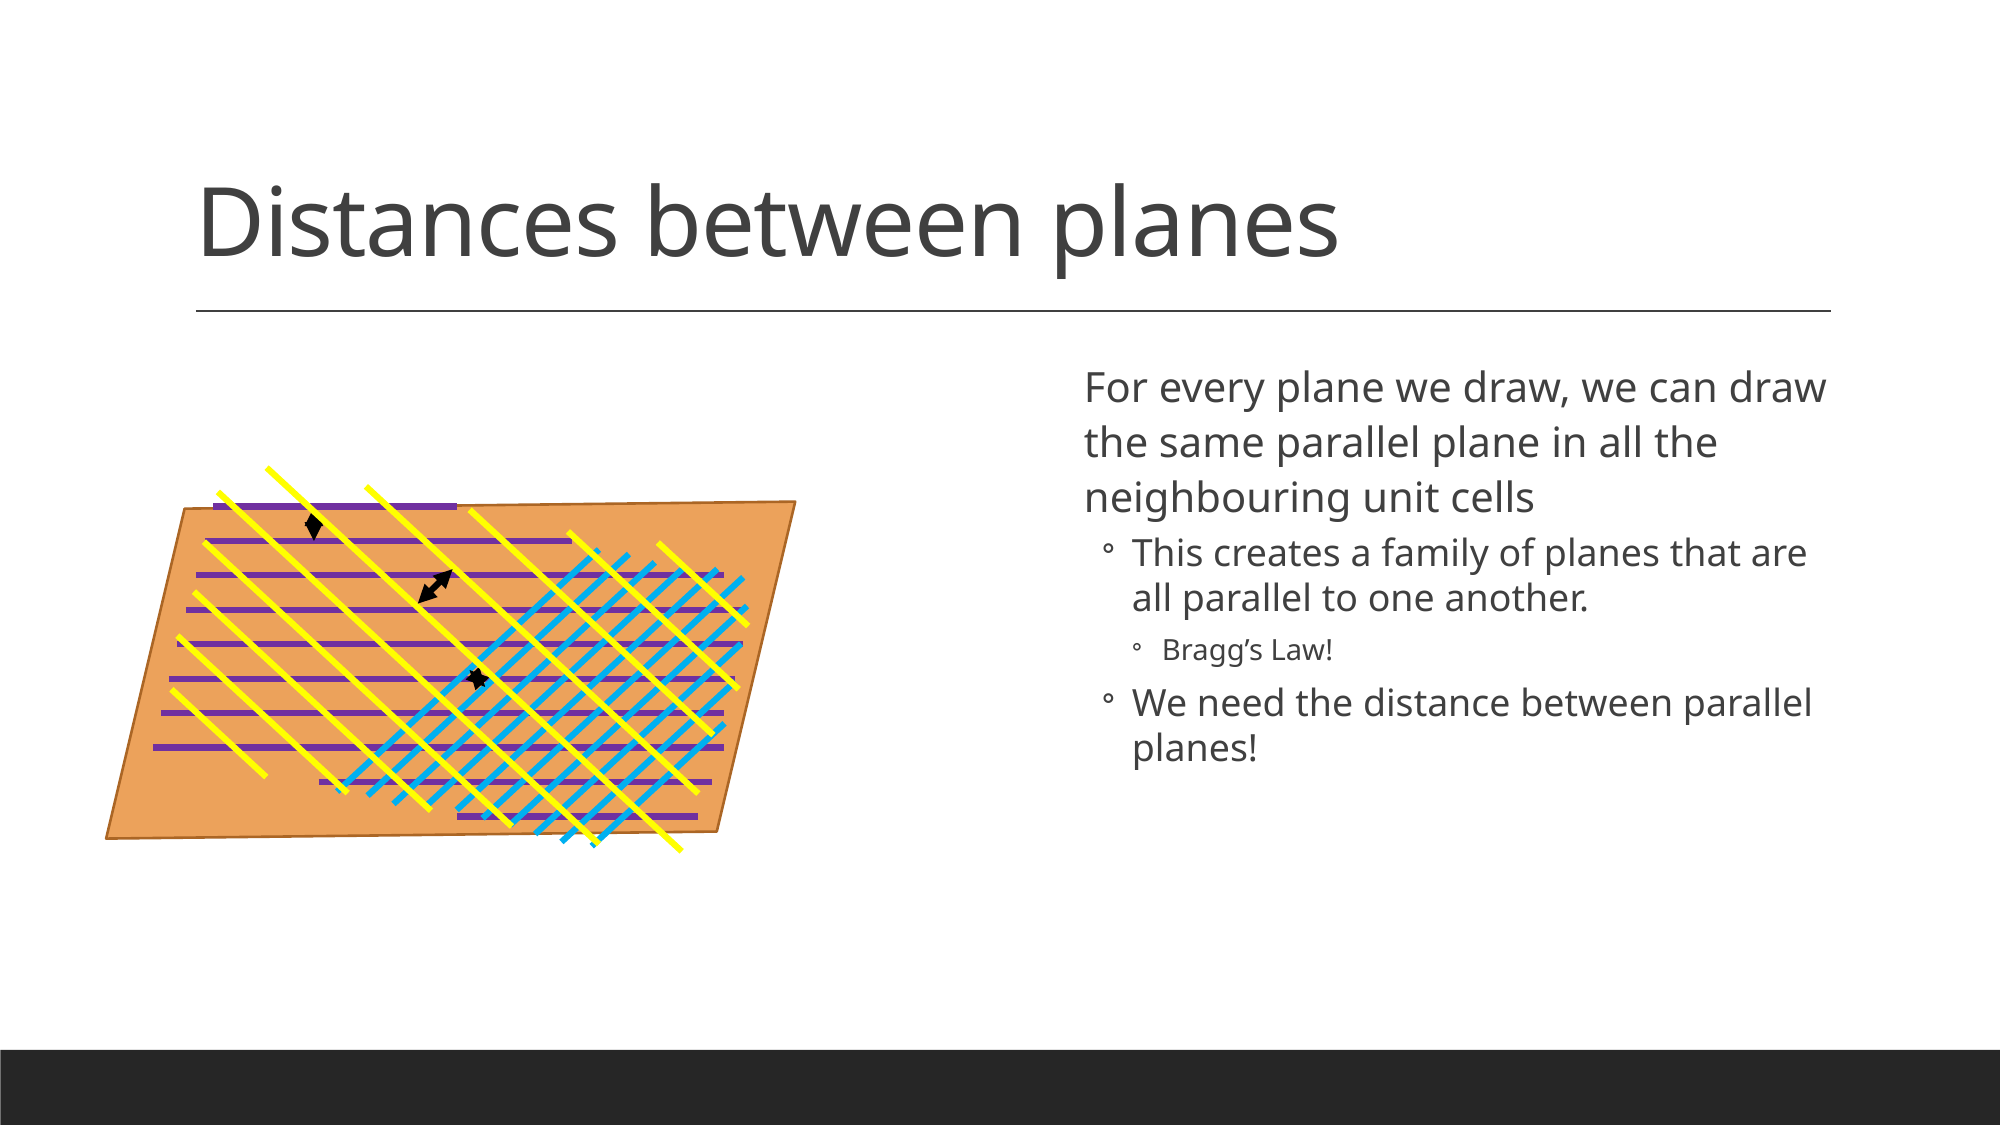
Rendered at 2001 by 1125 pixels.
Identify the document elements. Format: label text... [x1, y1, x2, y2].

title Distances between planes [180, 47, 1830, 285]
list For every plane we draw, we can draw the same parallel plane in all the neighbouring unit cells This creates a family of planes that are all parallel to one another. Bragg’s Law! We need the distance between parallel planes! [1068, 347, 1830, 963]
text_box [103, 467, 798, 896]
